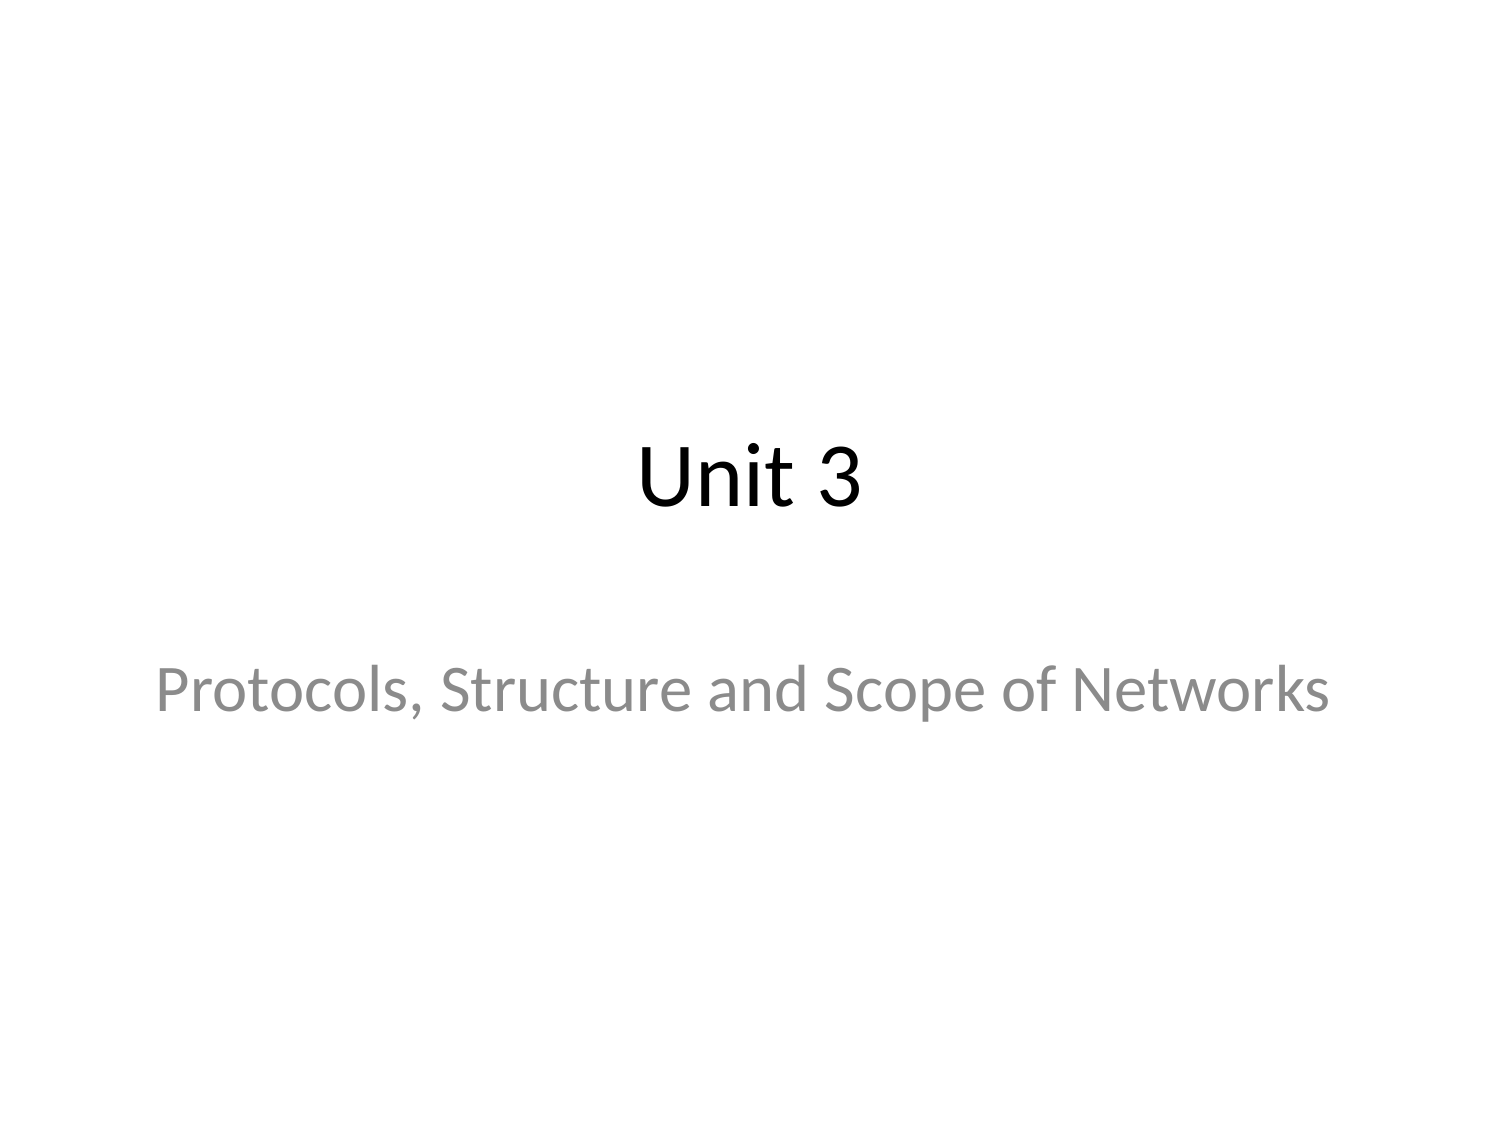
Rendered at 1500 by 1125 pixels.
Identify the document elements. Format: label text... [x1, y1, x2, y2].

subtitle Protocols, Structure and Scope of Networks [99, 637, 1388, 925]
title Unit 3 [112, 349, 1388, 591]
